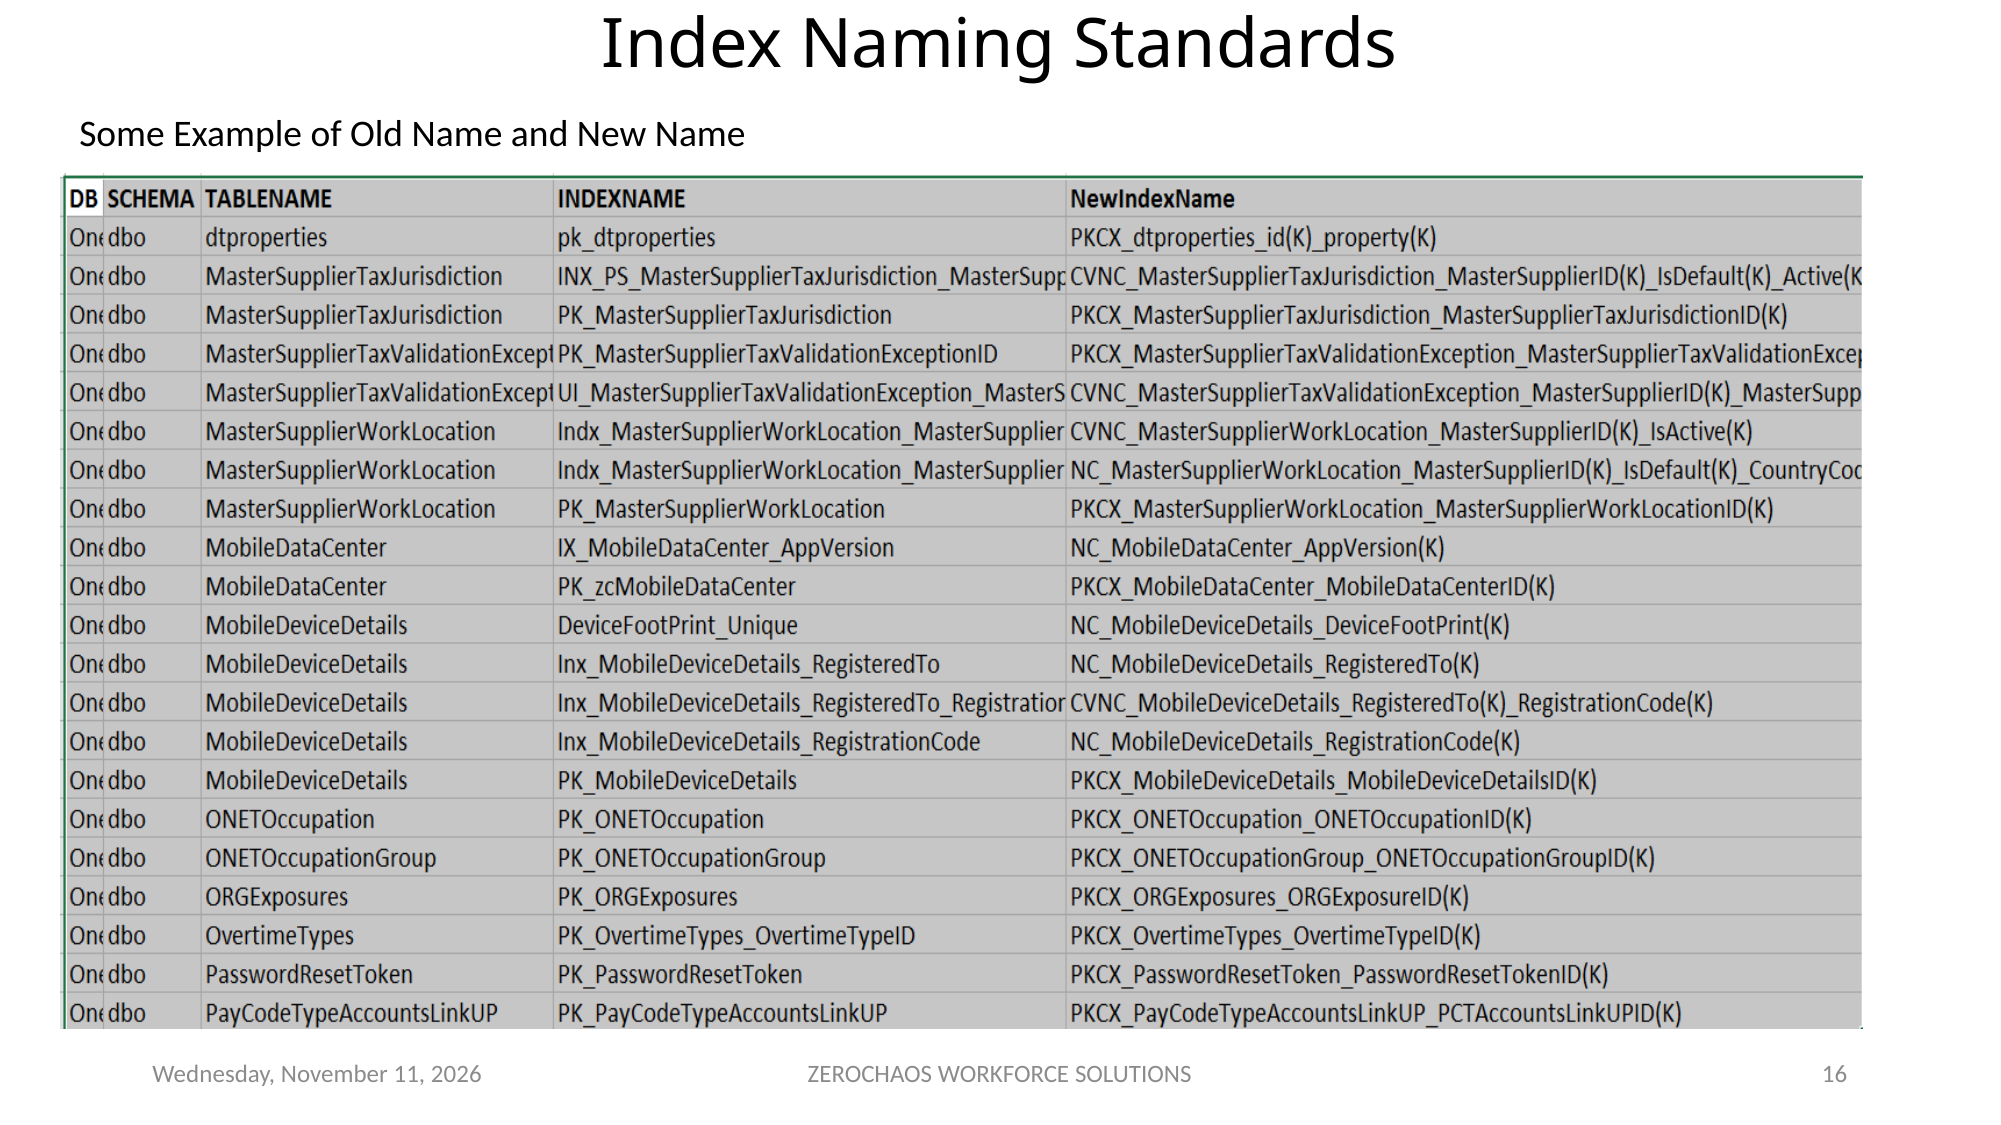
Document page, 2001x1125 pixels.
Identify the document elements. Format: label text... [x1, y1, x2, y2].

text_box Some Example of Old Name and New Name [64, 101, 762, 161]
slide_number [137, 1042, 588, 1103]
slide_number 16 [1412, 1042, 1863, 1103]
picture [60, 173, 1863, 1029]
footer ZEROCHAOS WORKFORCE SOLUTIONS [662, 1042, 1338, 1103]
title Index Naming Standards [0, 0, 2000, 90]
